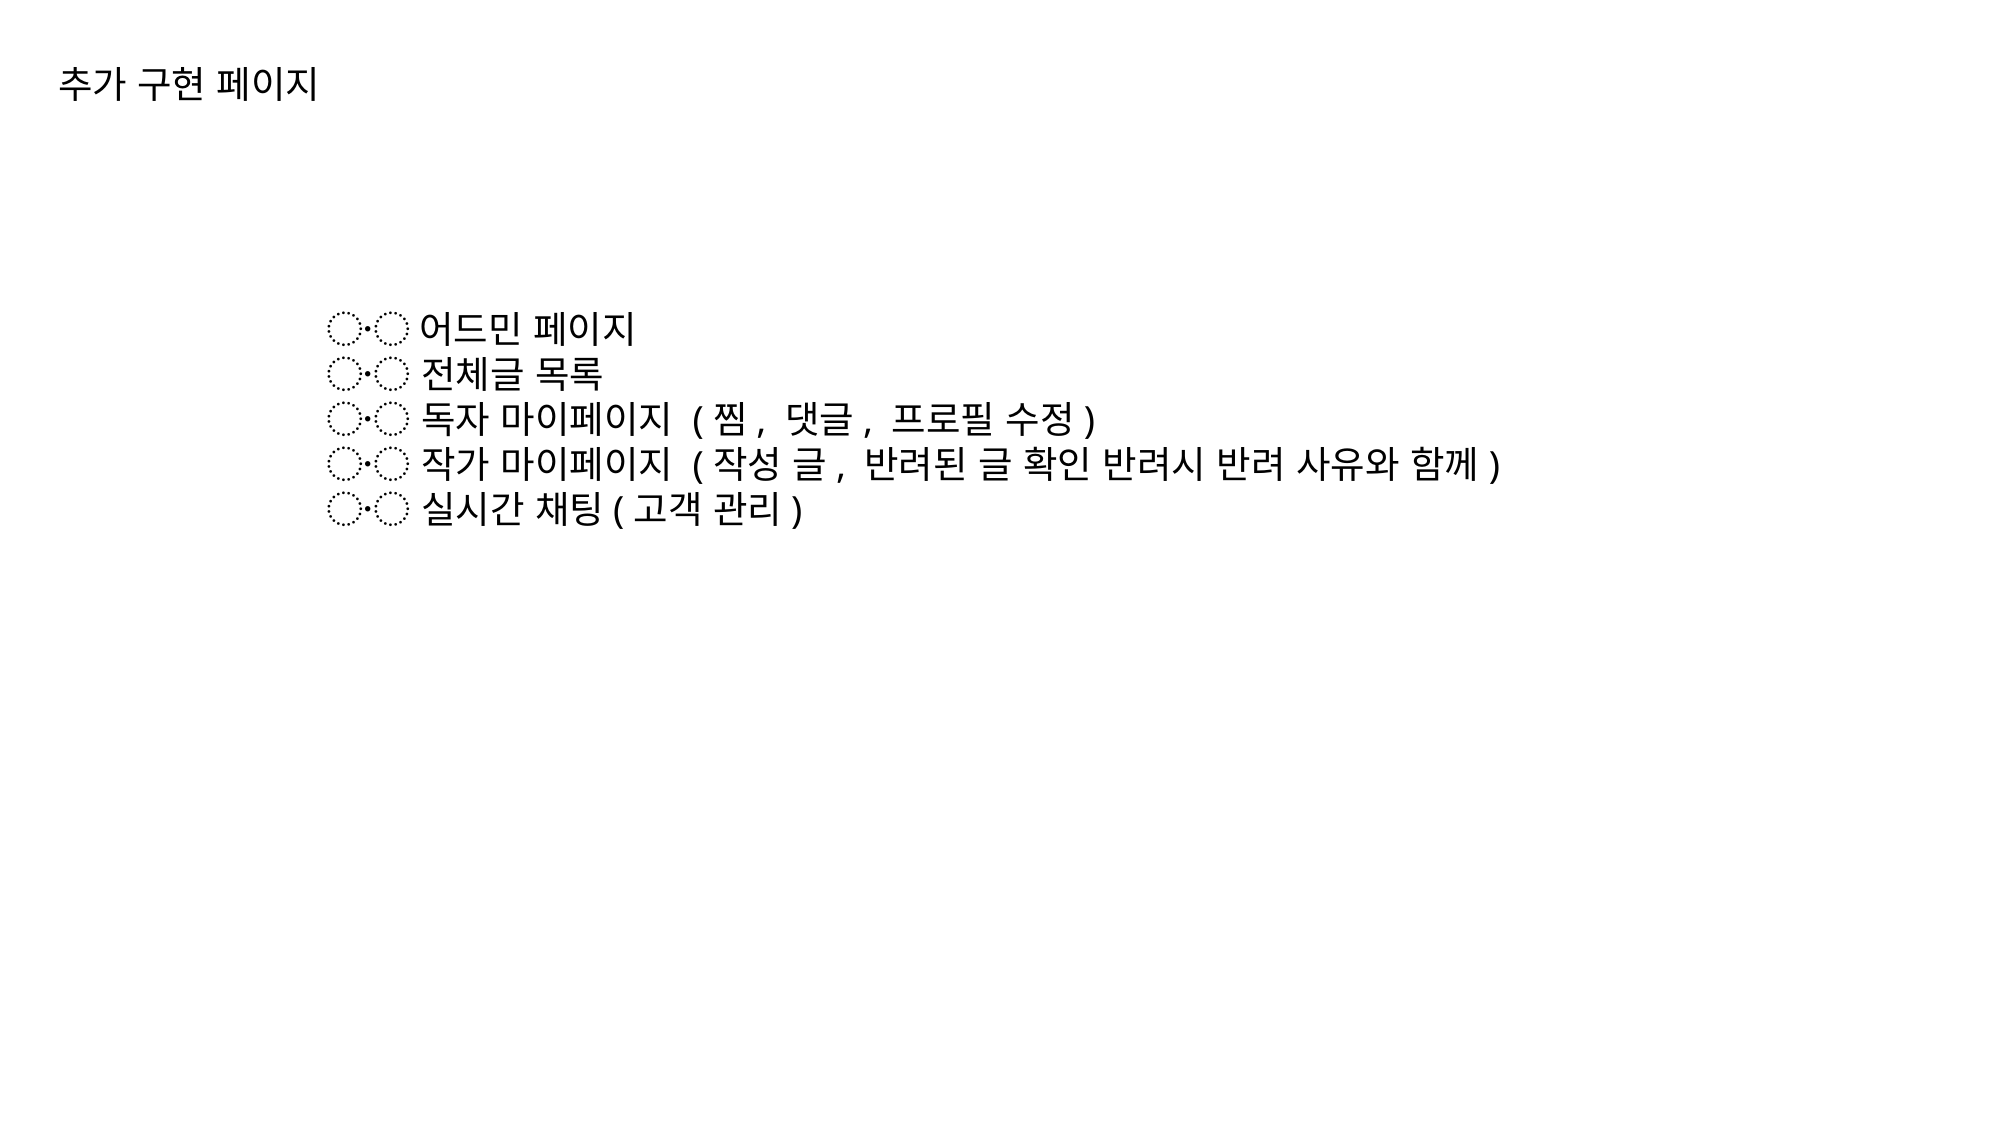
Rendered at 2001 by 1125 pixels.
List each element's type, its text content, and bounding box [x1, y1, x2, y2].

text_box 〮 어드민 페이지 〮 전체글 목록 〮 독자 마이페이지 (찜, 댓글, 프로필 수정) 〮 작가 마이페이지 (작성 글, 반려된 글 확인 반려시 반려 사유와 함께) 〮 실시간 채팅(고객 관리) [311, 298, 1859, 539]
text_box 추가 구현 페이지 [43, 53, 462, 114]
